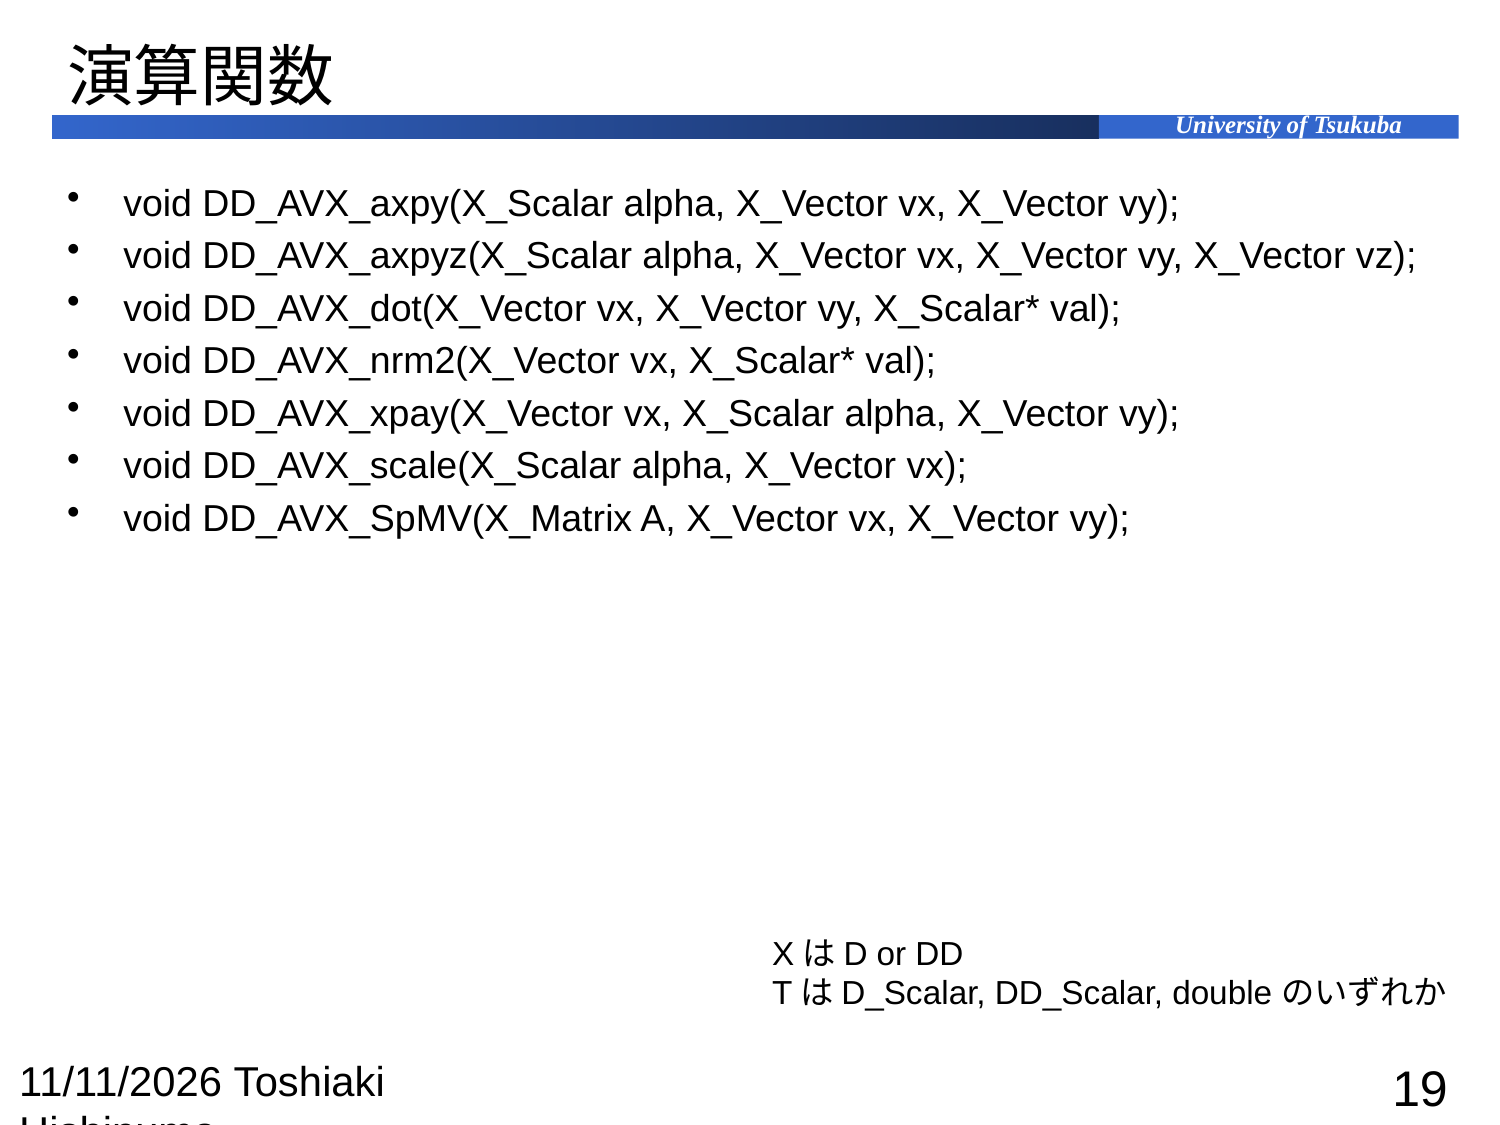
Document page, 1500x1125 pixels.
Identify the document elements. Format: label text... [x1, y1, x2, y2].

text_box XはD or DD TはD_Scalar, DD_Scalar, doubleのいずれか [757, 924, 1500, 1019]
slide_number 19 [1112, 1048, 1463, 1093]
list void DD_AVX_axpy(X_Scalar alpha, X_Vector vx, X_Vector vy); void DD_AVX_axpyz(X_Scalar alpha, X_Vector vx, X_Vector vy, X_Vector vz); void DD_AVX_dot(X_Vector vx, X_Vector vy, X_Scalar* val); void DD_AVX_nrm2(X_Vector vx, X_Scalar* val); void DD_AVX_xpay(X_Vector vx, X_Scalar alpha, X_Vector vy); void DD_AVX_scale(X_Scalar alpha, X_Vector vx); void DD_AVX_SpMV(X_Matrix A, X_Vector vx, X_Vector vy); [51, 170, 1459, 1043]
title 演算関数 [51, 32, 1459, 116]
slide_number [4, 1047, 597, 1107]
